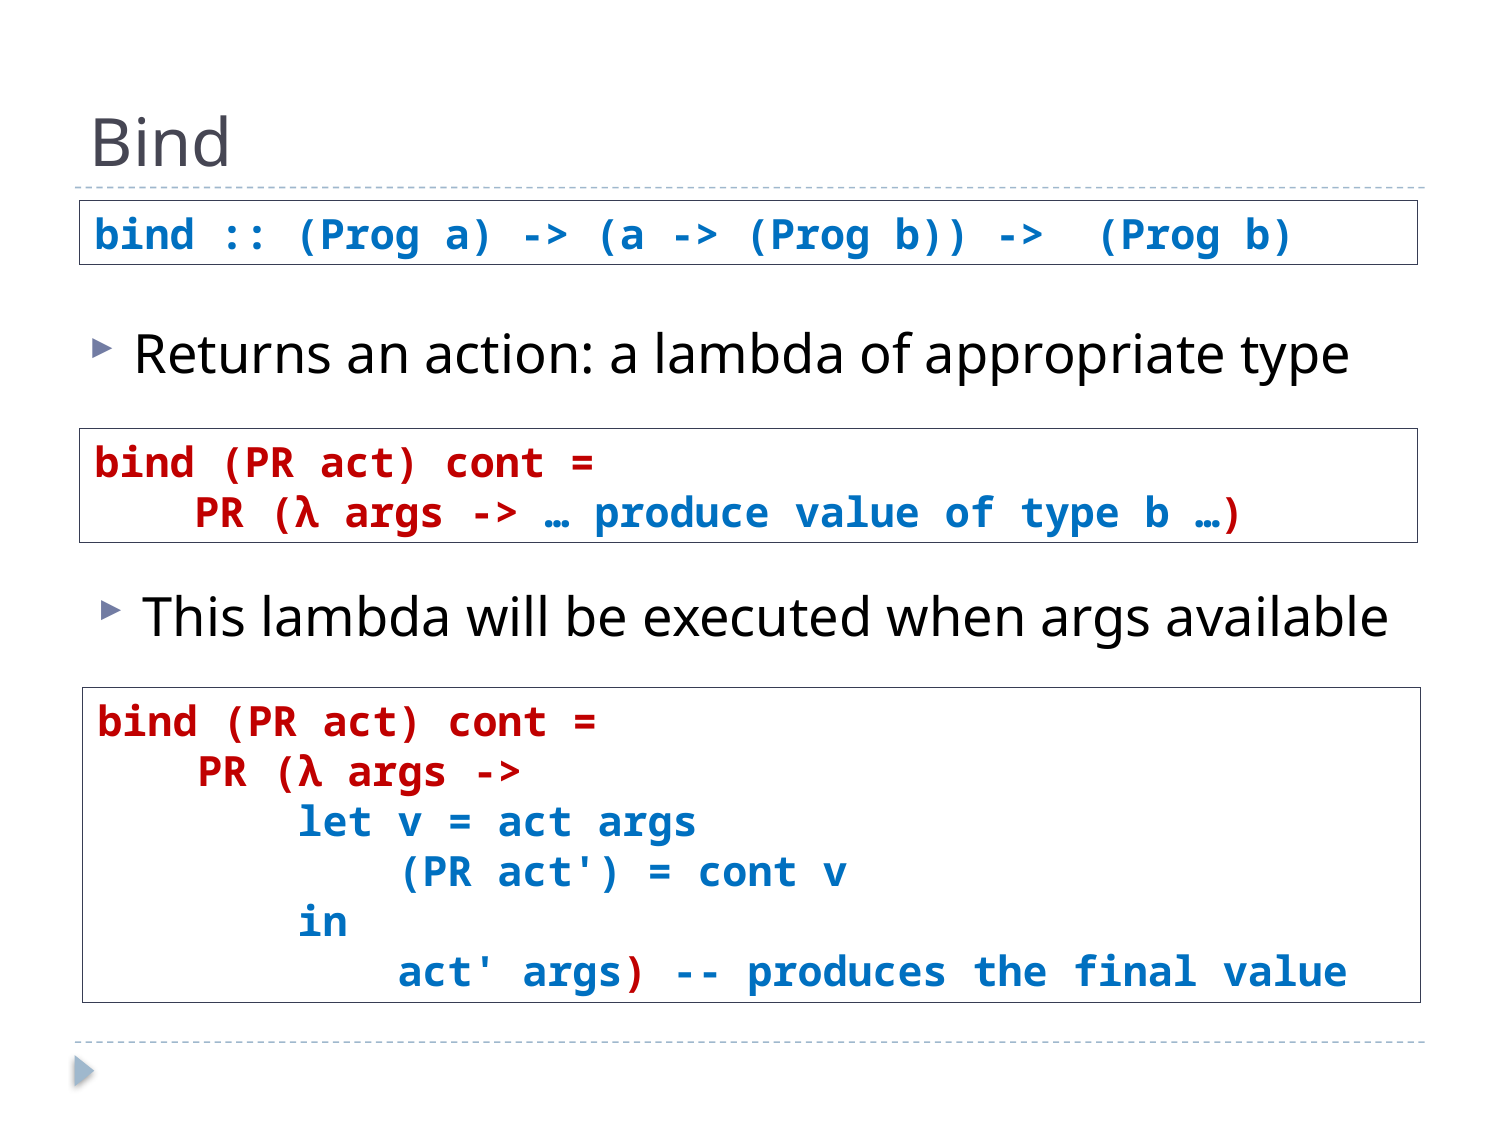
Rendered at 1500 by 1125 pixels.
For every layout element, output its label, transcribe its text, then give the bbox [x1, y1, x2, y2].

title Bind [75, 24, 1425, 188]
text_box bind (PR act) cont = PR (λ args -> let v = act args (PR act') = cont v in act' args) -- produces the final value [82, 687, 1421, 1003]
text_box bind :: (Prog a) -> (a -> (Prog b)) -> (Prog b) [79, 200, 1418, 265]
text_box This lambda will be executed when args available [82, 574, 1433, 663]
text_box bind (PR act) cont = PR (λ args -> … produce value of type b …) [79, 428, 1418, 543]
list Returns an action: a lambda of appropriate type [73, 312, 1424, 400]
